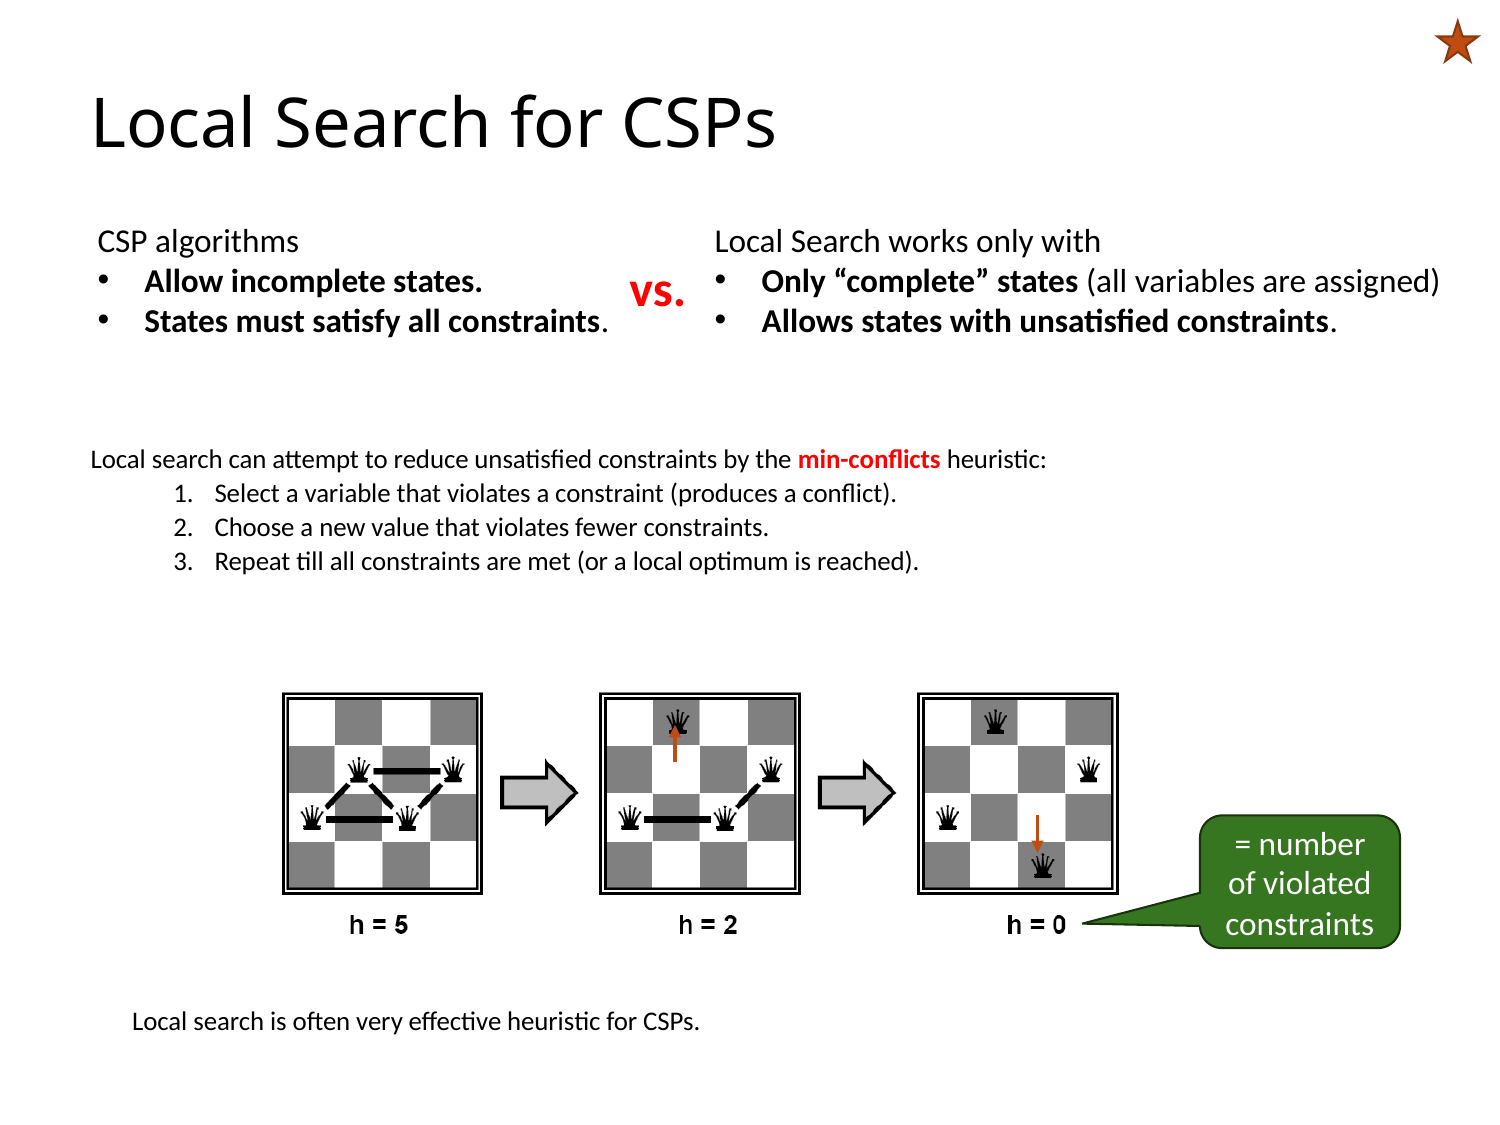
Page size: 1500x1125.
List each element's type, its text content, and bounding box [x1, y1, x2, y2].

list Local search can attempt to reduce unsatisfied constraints by the min-conflicts heuristic: Select a variable that violates a constraint (produces a conflict). Choose a new value that violates fewer constraints. Repeat till all constraints are met (or a local optimum is reached). Local search is often very effective heuristic for CSPs. [75, 437, 1426, 1053]
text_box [277, 682, 1400, 949]
text_box vs. [614, 249, 699, 324]
text_box CSP algorithms Allow incomplete states. States must satisfy all constraints. [82, 211, 699, 347]
title Local Search for CSPs [75, 37, 1425, 213]
text_box [1434, 17, 1482, 65]
text_box Local Search works only with Only “complete” states (all variables are assigned) Allows states with unsatisfied constraints. [699, 211, 1463, 347]
